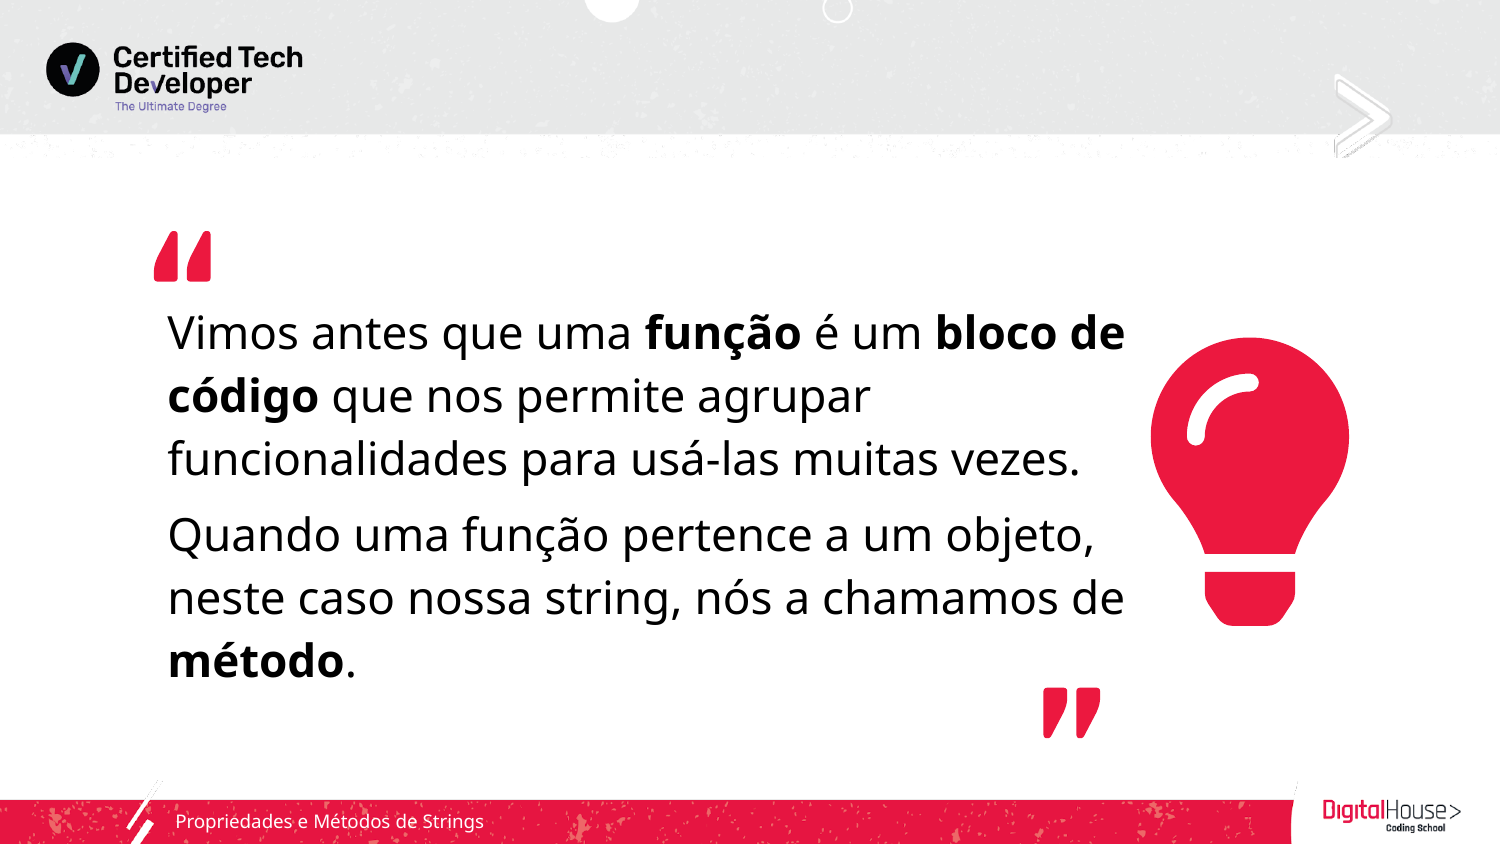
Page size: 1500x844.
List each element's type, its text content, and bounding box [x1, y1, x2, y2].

text_box Vimos antes que uma função é um bloco de código que nos permite agrupar funcionalidades para usá-las muitas vezes. Quando uma função pertence a um objeto, neste caso nossa string, nós a chamamos de método. [152, 324, 1143, 658]
text_box [1204, 571, 1296, 626]
picture [0, 0, 1500, 158]
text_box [153, 230, 211, 282]
picture [0, 780, 1500, 844]
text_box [1043, 687, 1101, 739]
text_box [1150, 337, 1350, 554]
